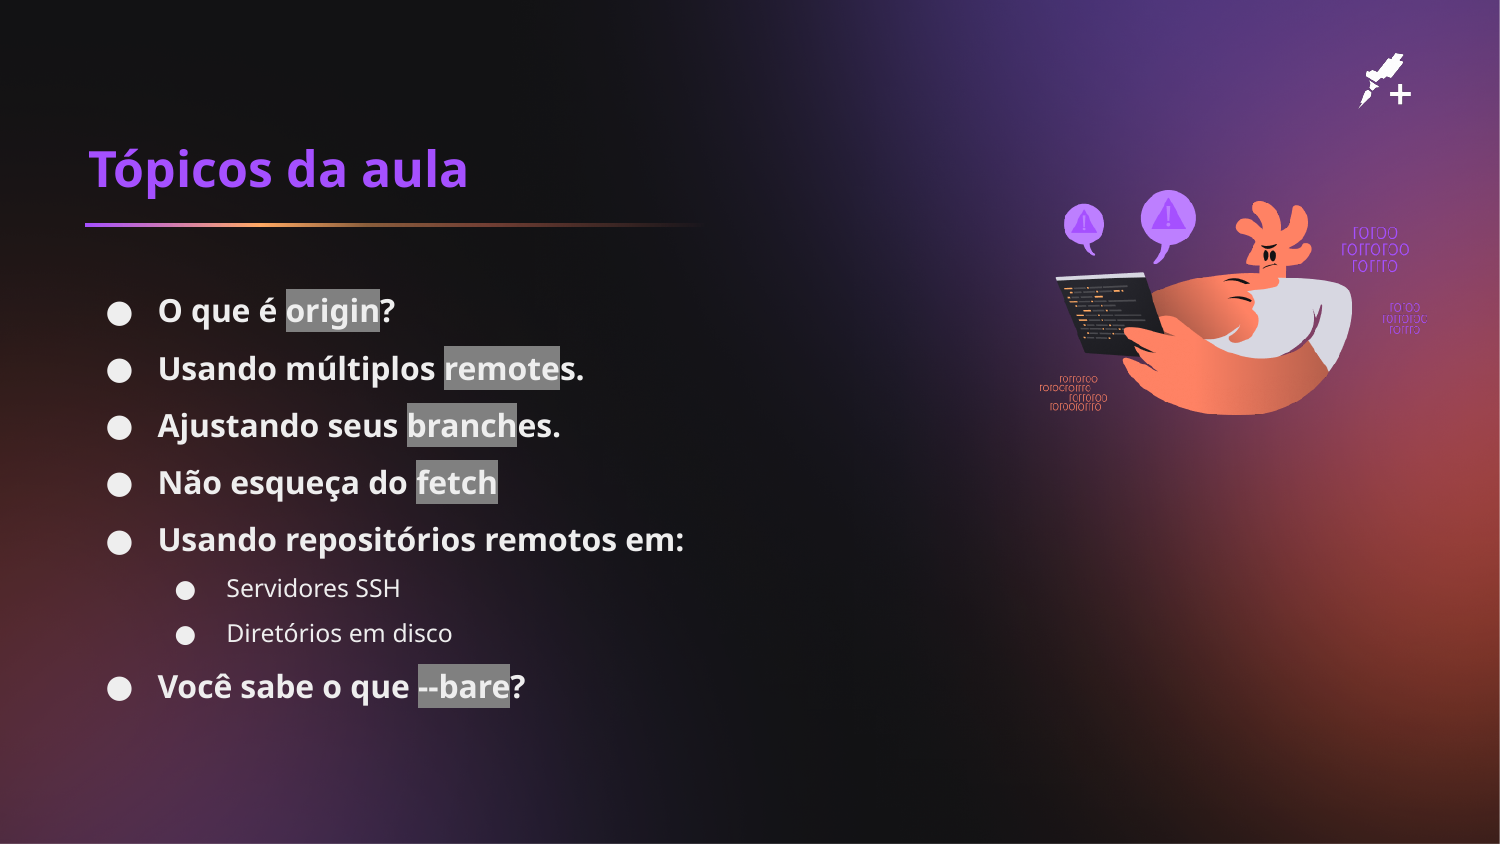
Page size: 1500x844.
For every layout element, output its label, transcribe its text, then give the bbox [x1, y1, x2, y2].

picture [0, 0, 1500, 844]
title Tópicos da aula [73, 122, 1303, 217]
list O que é origin? Usando múltiplos remotes. Ajustando seus branches. Não esqueça do fetch Usando repositórios remotos em: Servidores SSH Diretórios em disco Você sabe o que --bare? [73, 257, 1427, 722]
